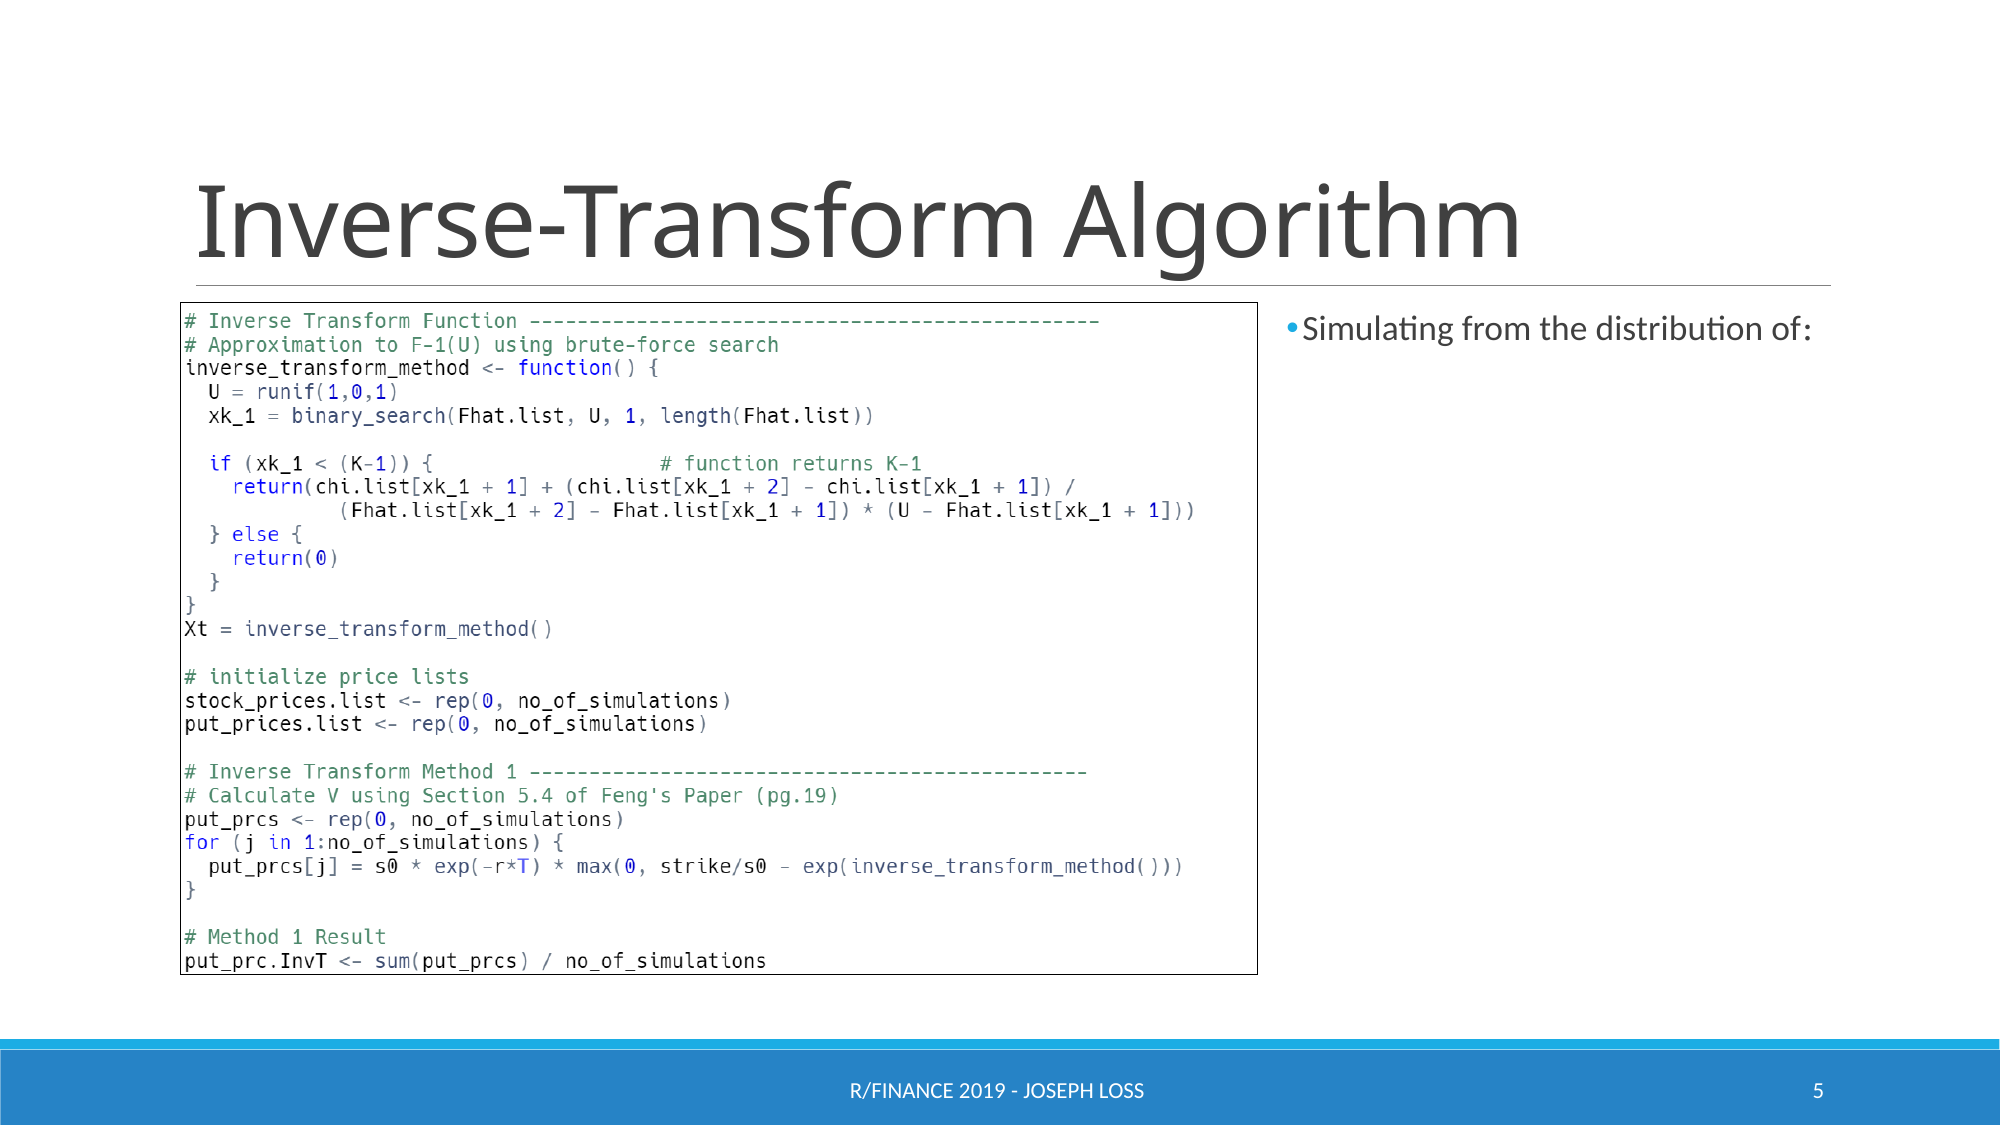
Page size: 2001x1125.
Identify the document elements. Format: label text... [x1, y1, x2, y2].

footer R/finance 2019 - Joseph Loss [604, 1059, 1396, 1120]
title Inverse-Transform Algorithm [180, 47, 1830, 285]
slide_number 5 [1624, 1059, 1840, 1120]
picture [179, 301, 1258, 976]
